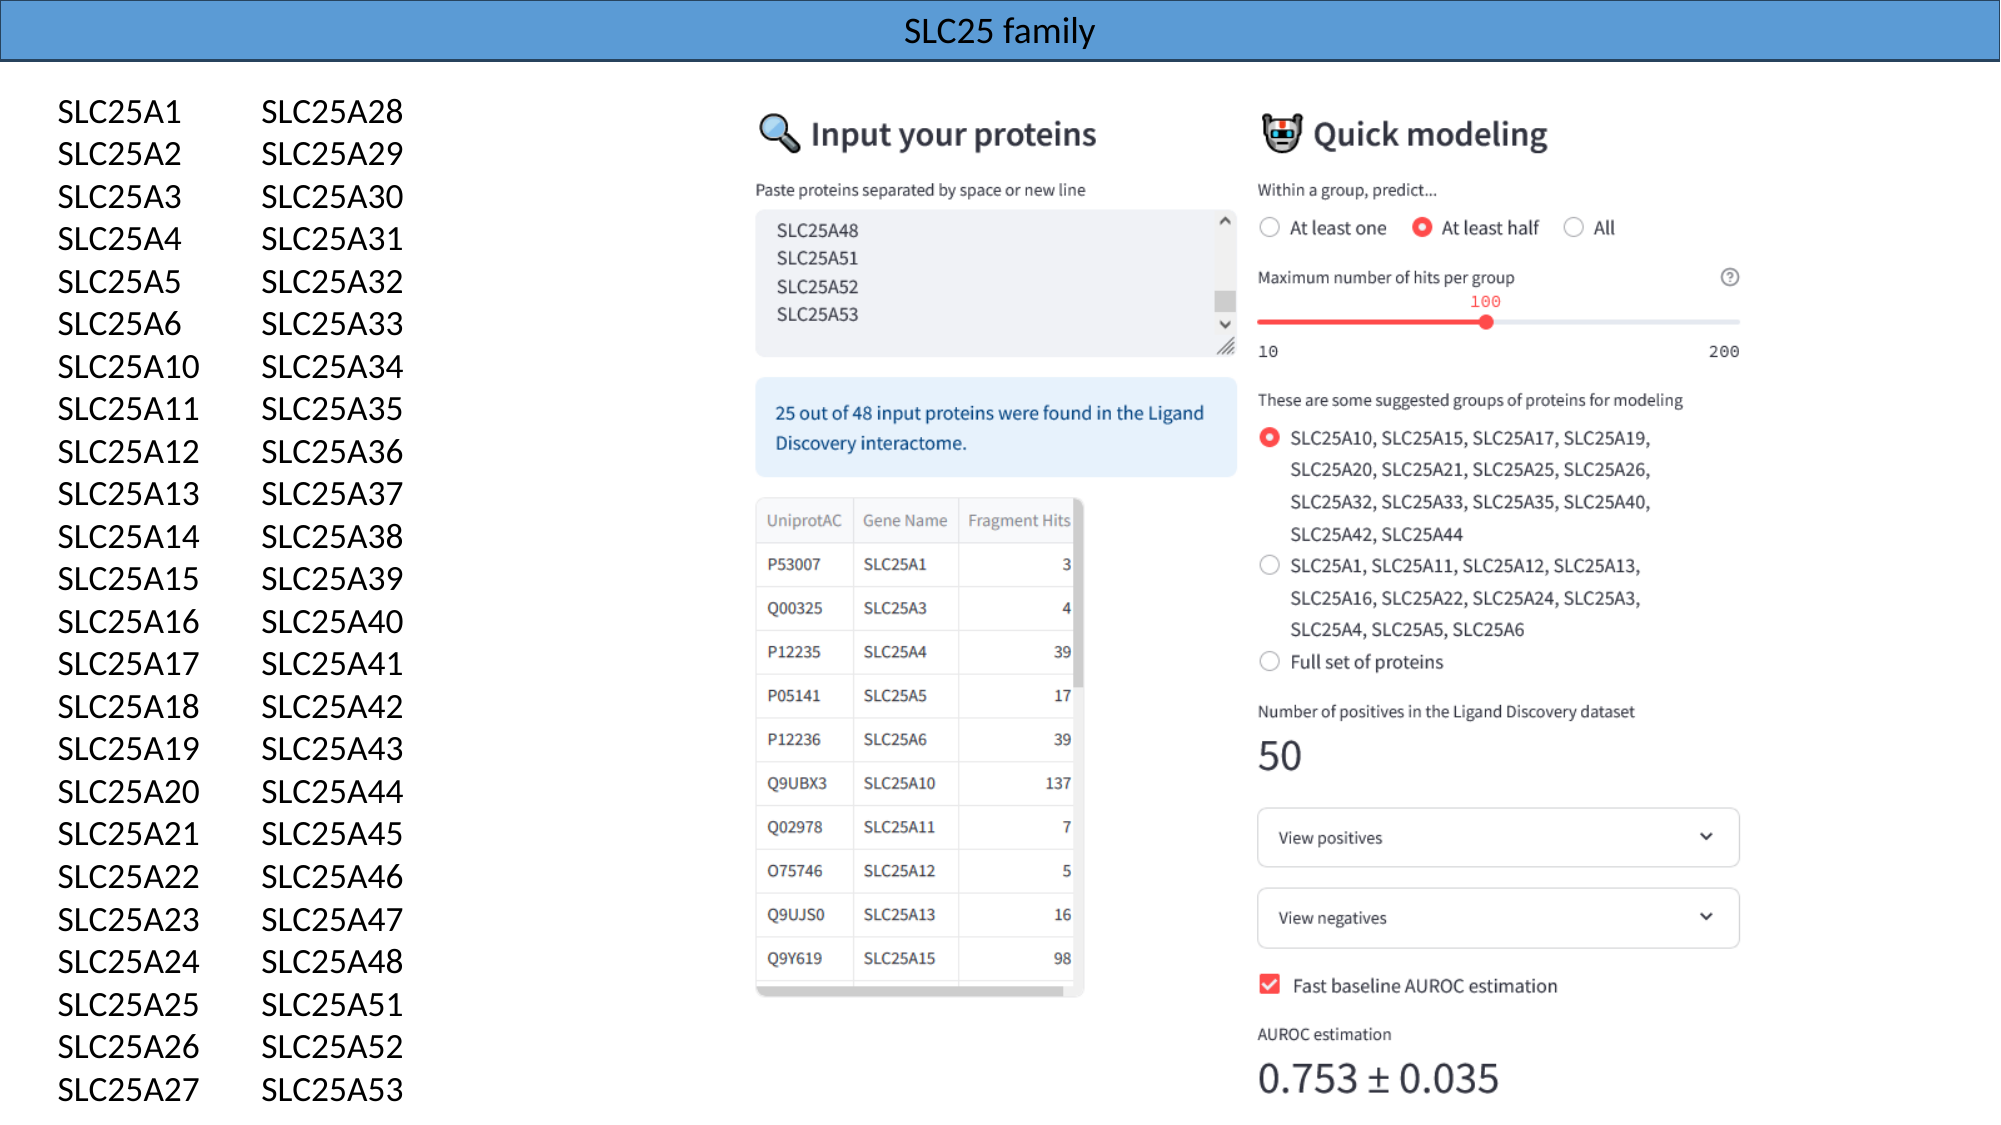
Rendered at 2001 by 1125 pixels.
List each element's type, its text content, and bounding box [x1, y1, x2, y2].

text_box [0, 58, 2000, 62]
text_box SLC25A1 SLC25A2 SLC25A3 SLC25A4 SLC25A5 SLC25A6 SLC25A10 SLC25A11 SLC25A12 SLC25A13 SLC25A14 SLC25A15 SLC25A16 SLC25A17 SLC25A18 SLC25A19 SLC25A20 SLC25A21 SLC25A22 SLC25A23 SLC25A24 SLC25A25 SLC25A26 SLC25A27 [42, 80, 231, 1116]
text_box SLC25A28 SLC25A29 SLC25A30 SLC25A31 SLC25A32 SLC25A33 SLC25A34 SLC25A35 SLC25A36 SLC25A37 SLC25A38 SLC25A39 SLC25A40 SLC25A41 SLC25A42 SLC25A43 SLC25A44 SLC25A45 SLC25A46 SLC25A47 SLC25A48 SLC25A51 SLC25A52 SLC25A53 [246, 80, 458, 1116]
text_box SLC25 family [0, 0, 2000, 58]
picture [728, 97, 1754, 1109]
